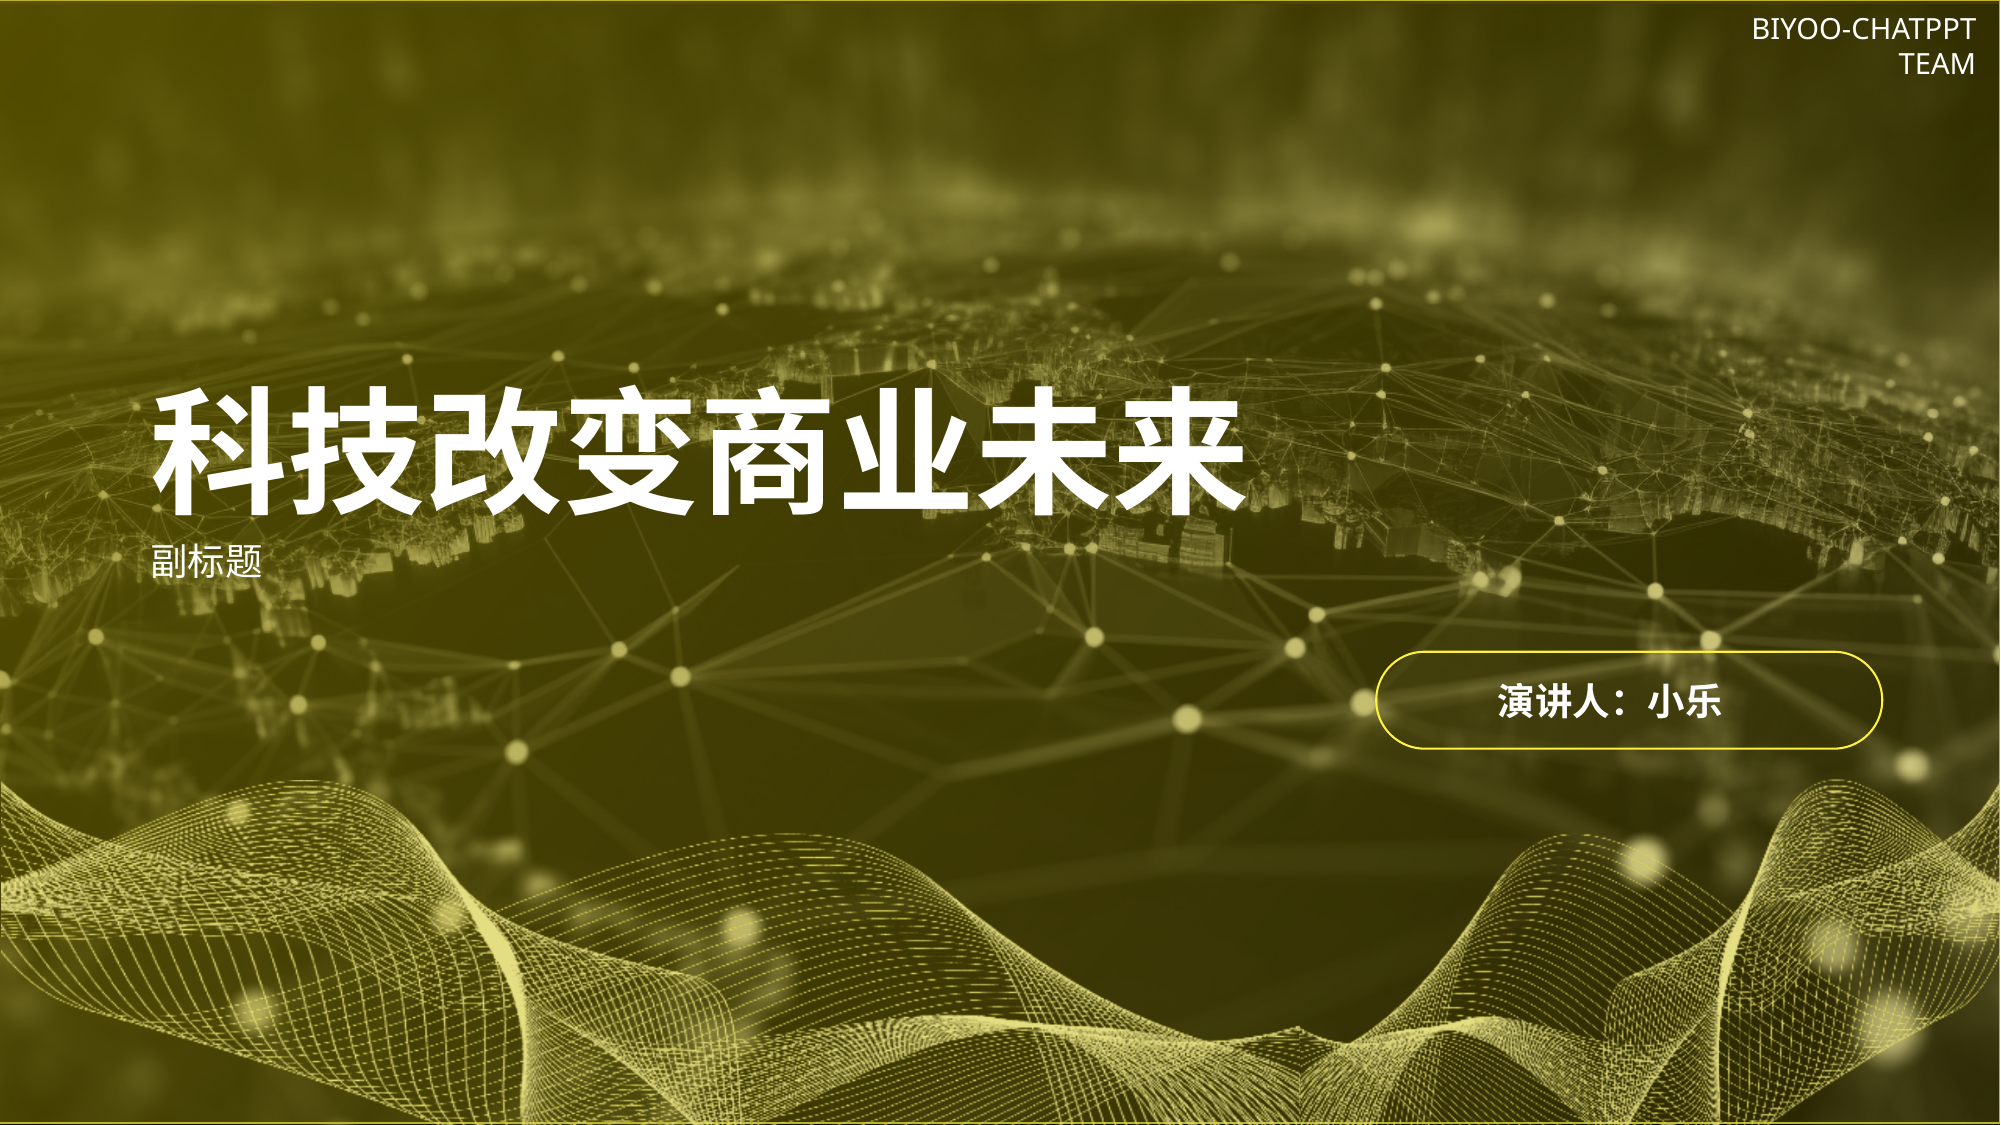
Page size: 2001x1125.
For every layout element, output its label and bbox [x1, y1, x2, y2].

text_box [0, 0, 2000, 4]
picture [0, 4, 2000, 1125]
